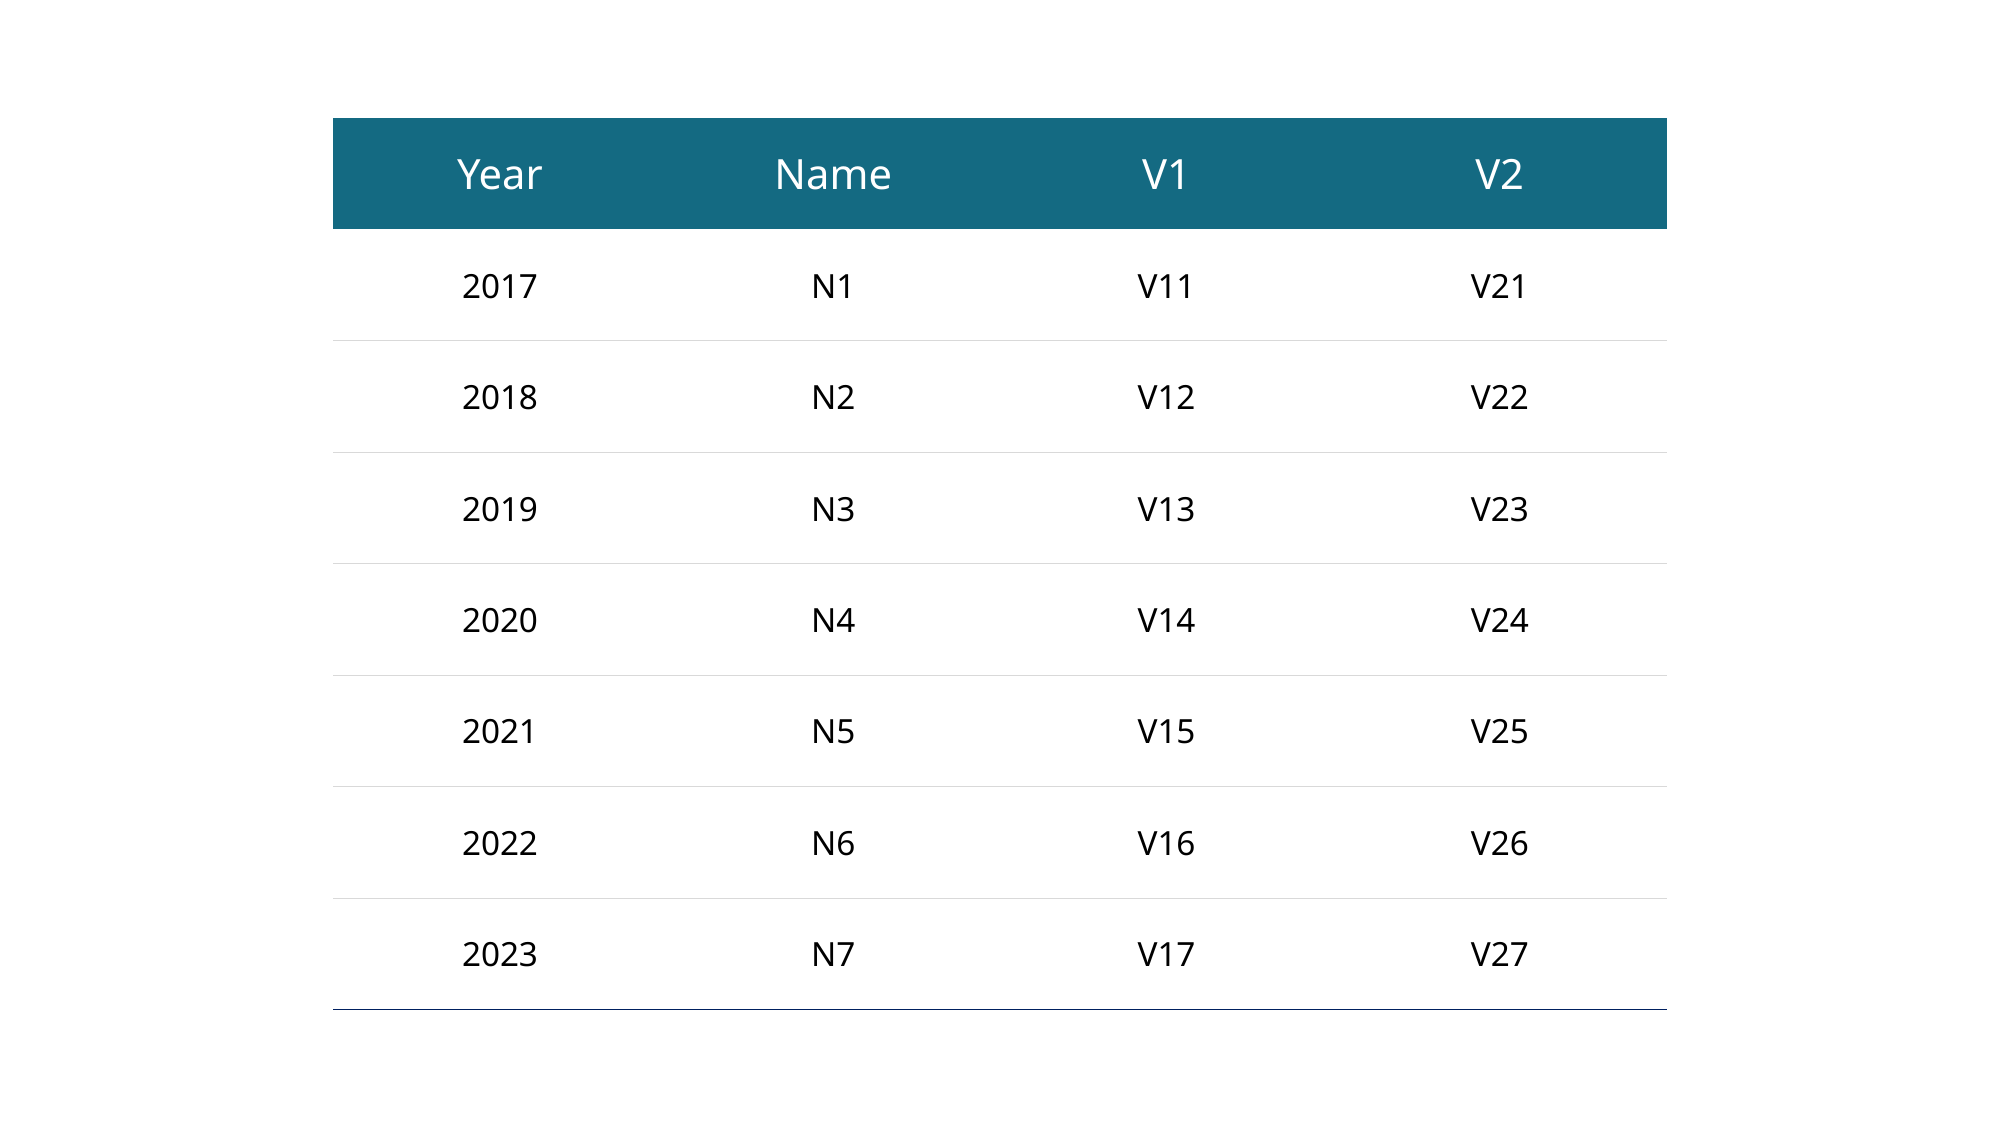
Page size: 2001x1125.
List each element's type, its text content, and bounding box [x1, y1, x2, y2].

table_cell 2017 [333, 229, 667, 340]
table_cell N1 [667, 229, 1000, 340]
table_cell V26 [1333, 787, 1667, 898]
table_cell N4 [667, 564, 1000, 675]
table_cell N2 [667, 341, 1000, 452]
table_cell V12 [1000, 341, 1333, 452]
table_cell N5 [667, 676, 1000, 786]
table_cell N7 [667, 899, 1000, 1009]
table_cell 2023 [333, 899, 667, 1009]
table_header V2 [1333, 118, 1667, 229]
table_cell V27 [1333, 899, 1667, 1009]
table_cell 2022 [333, 787, 667, 898]
table_header Name [667, 118, 1000, 229]
table_cell V11 [1000, 229, 1333, 340]
table_cell V24 [1333, 564, 1667, 675]
table_cell N6 [667, 787, 1000, 898]
table_cell 2020 [333, 564, 667, 675]
table_cell V25 [1333, 676, 1667, 786]
table_cell V23 [1333, 453, 1667, 563]
table_header V1 [1000, 118, 1333, 229]
table_cell 2021 [333, 676, 667, 786]
table_cell 2019 [333, 453, 667, 563]
table_cell V16 [1000, 787, 1333, 898]
table_cell N3 [667, 453, 1000, 563]
table_cell V22 [1333, 341, 1667, 452]
table_cell V14 [1000, 564, 1333, 675]
table_cell V15 [1000, 676, 1333, 786]
table_header Year [333, 118, 667, 229]
table_cell V13 [1000, 453, 1333, 563]
table_cell V17 [1000, 899, 1333, 1009]
table_cell V21 [1333, 229, 1667, 340]
table_cell 2018 [333, 341, 667, 452]
